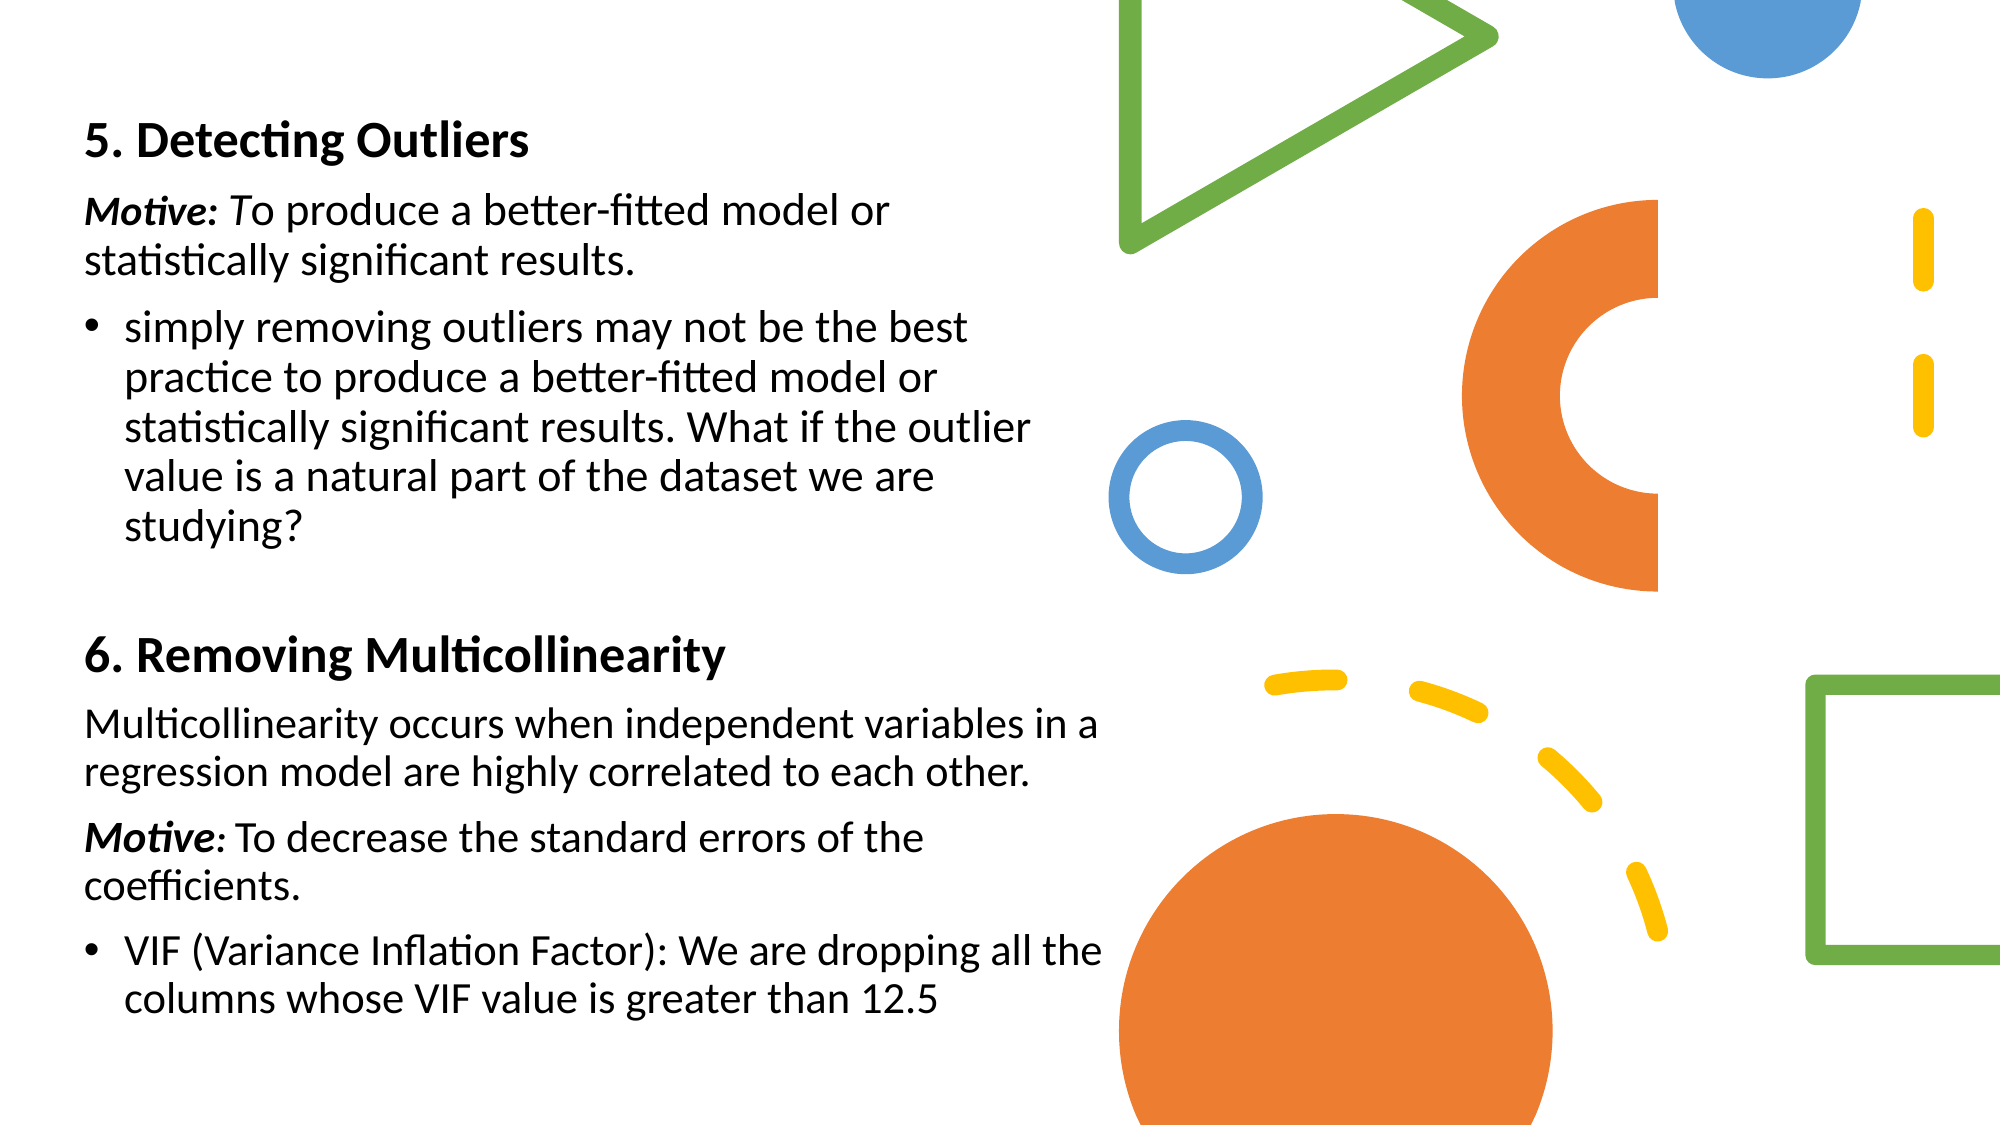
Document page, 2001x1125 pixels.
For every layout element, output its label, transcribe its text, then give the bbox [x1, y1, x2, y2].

text_box [1805, 674, 2000, 966]
text_box [1119, 0, 2000, 1125]
text_box [1674, 0, 1861, 79]
text_box [0, 0, 1140, 1125]
text_box [1118, 0, 1499, 255]
text_box [1118, 814, 1553, 1125]
text_box [1461, 199, 1658, 592]
text_box [1118, 430, 1253, 564]
text_box [1274, 679, 1664, 977]
list 5. Detecting Outliers Motive: To produce a better-fitted model or statistically significant results. simply removing outliers may not be the best practice to produce a better-fitted model or statistically significant results. What if the outlier value is a natural part of the dataset we are studying? 6. Removing Multicollinearity Multicollinearity occurs when independent variables in a regression model are highly correlated to each other. Motive: To decrease the standard errors of the coefficients. VIF (Variance Inflation Factor): We are dropping all the columns whose VIF value is greater than 12.5 [69, 104, 1119, 1039]
